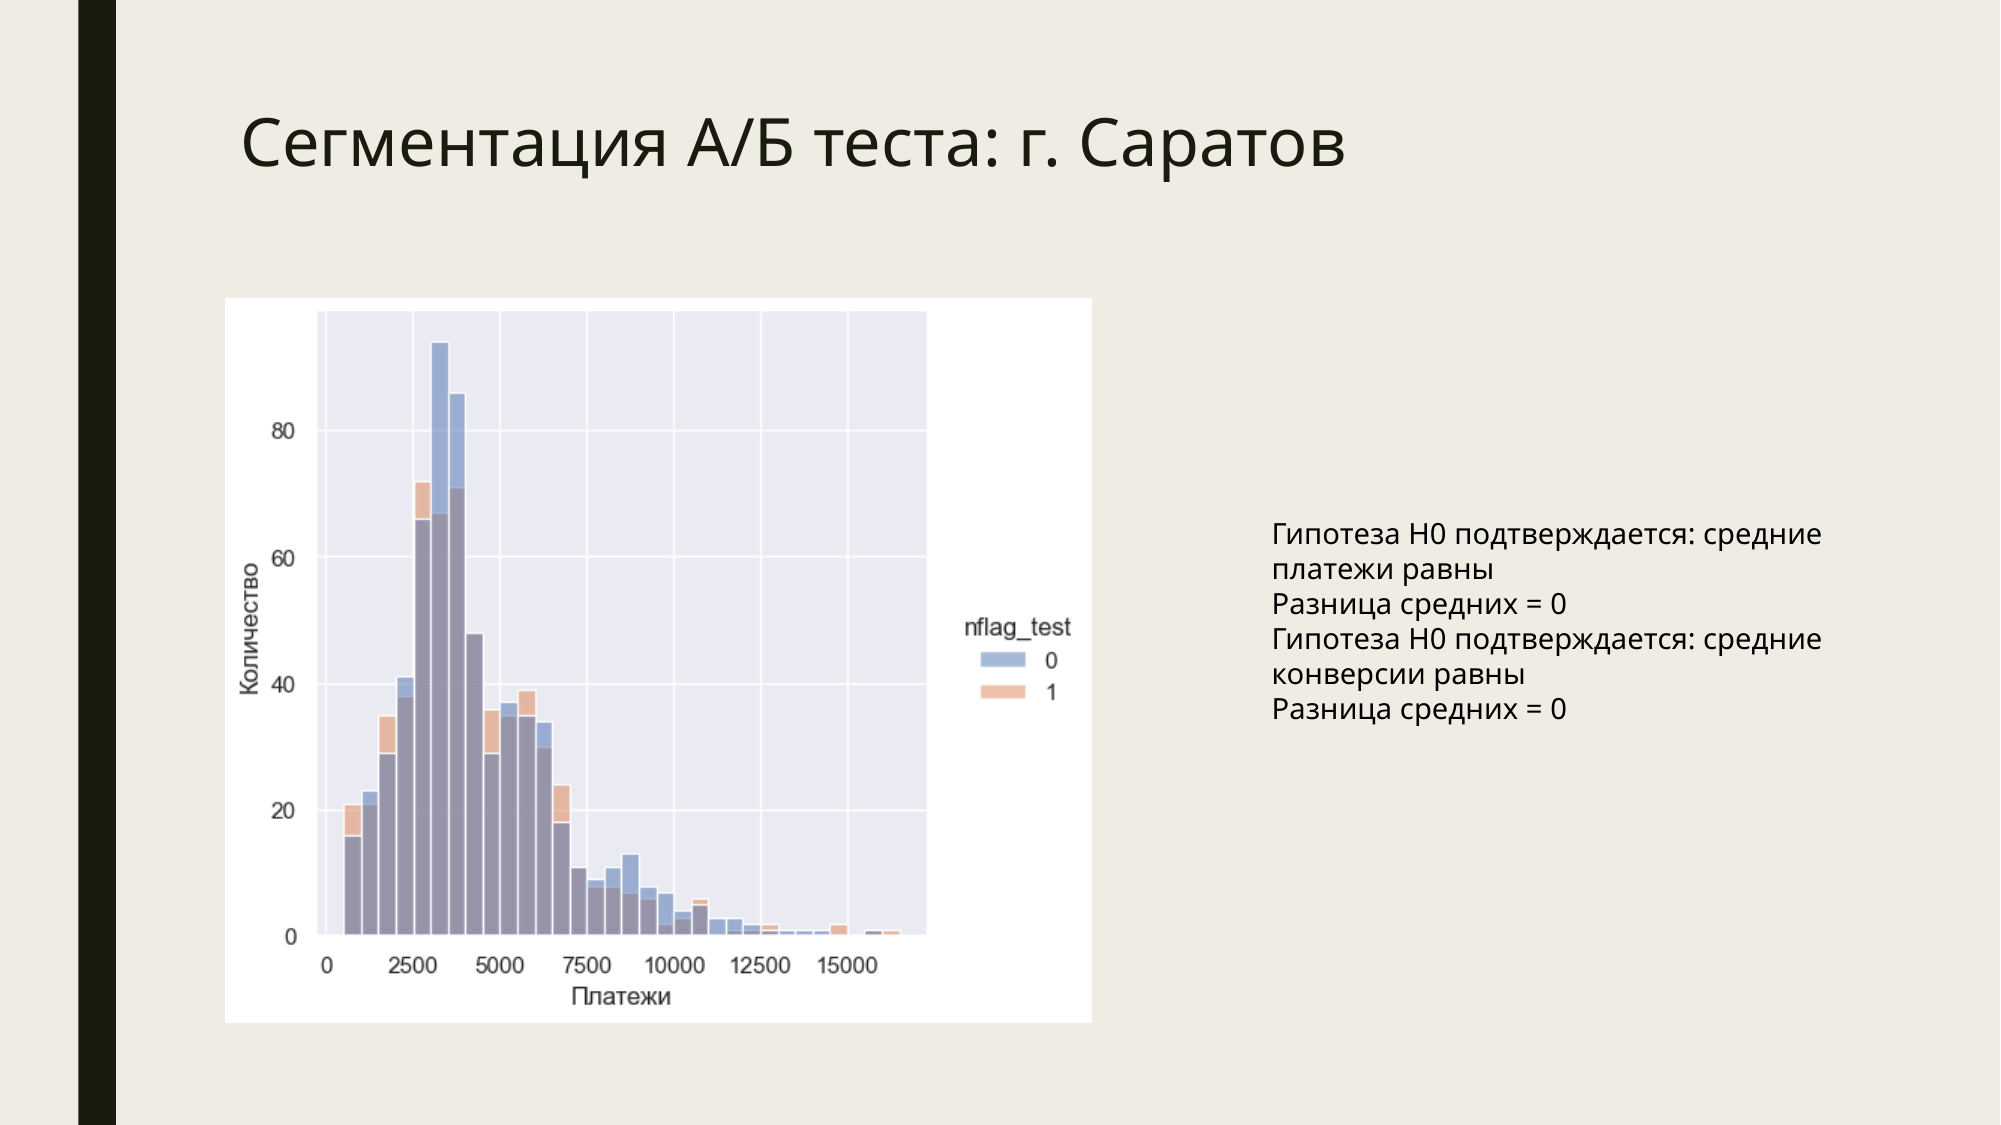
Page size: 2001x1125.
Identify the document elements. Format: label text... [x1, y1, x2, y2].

text_box Гипотеза H0 подтверждается: средние платежи равны Разница средних = 0 Гипотеза H0 подтверждается: средние конверсии равны Разница средних = 0 [1256, 507, 1931, 764]
picture [224, 298, 1092, 1023]
title Сегментация А/Б теста: г. Саратов [225, 102, 1800, 347]
